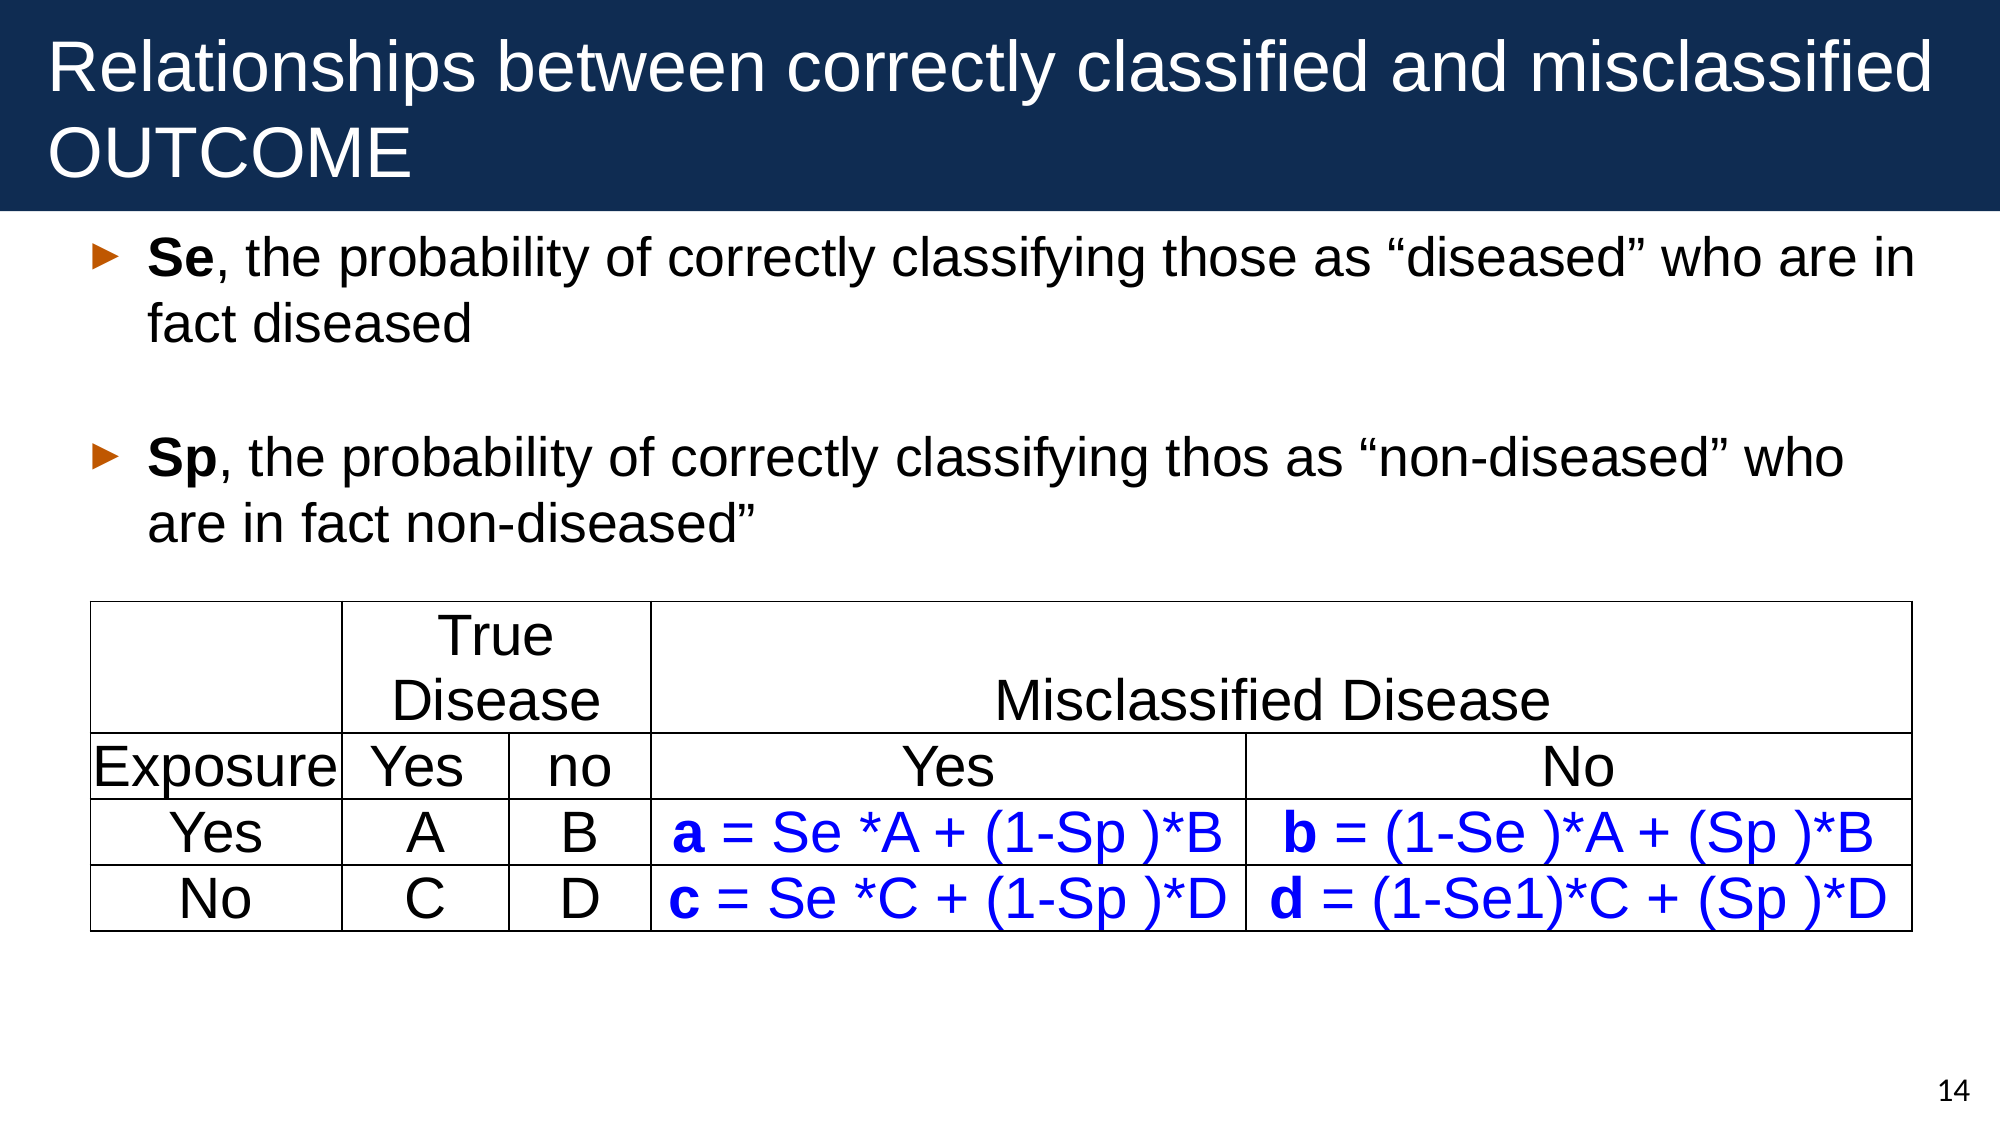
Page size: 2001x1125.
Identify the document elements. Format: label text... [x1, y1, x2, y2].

table_cell Yes [91, 800, 341, 864]
table_cell No [1247, 734, 1911, 798]
table_header [91, 602, 341, 732]
table_cell Exposure [91, 734, 341, 798]
table_cell Yes [343, 734, 508, 798]
table_cell No [91, 866, 341, 930]
table_header Misclassified Disease [652, 602, 1911, 732]
table_cell D [510, 866, 650, 930]
table_cell A [343, 800, 508, 864]
table_cell d = (1-Se1)*C + (Sp )*D [1247, 866, 1911, 930]
list Se, the probability of correctly classifying those as “diseased” who are in fact diseased Sp, the probability of correctly classifying thos as “non-diseased” who are in fact non-diseased” [69, 213, 1944, 942]
title Relationships between correctly classified and misclassified OUTCOME [32, 11, 1971, 200]
table_cell B [510, 800, 650, 864]
table_cell c = Se *C + (1-Sp )*D [652, 866, 1245, 930]
table_cell Yes [652, 734, 1245, 798]
table_header True Disease [343, 602, 650, 732]
table_cell a = Se *A + (1-Sp )*B [652, 800, 1245, 864]
table_cell b = (1-Se )*A + (Sp )*B [1247, 800, 1911, 864]
table_cell no [510, 734, 650, 798]
table_cell C [343, 866, 508, 930]
